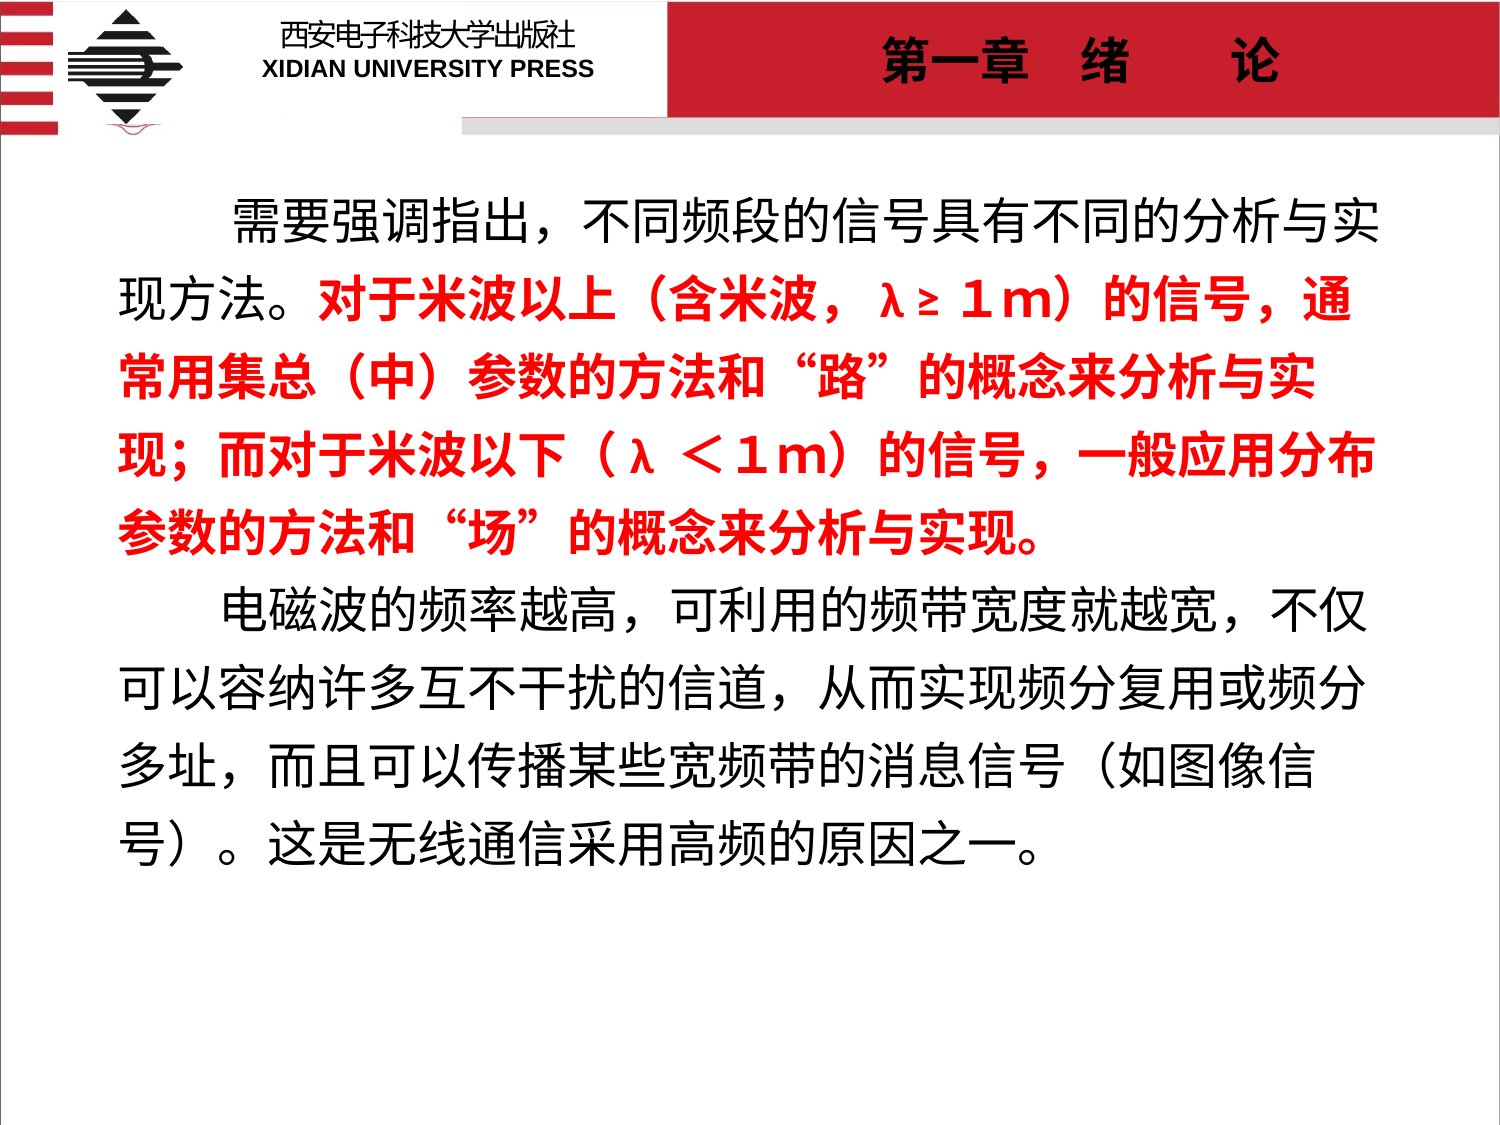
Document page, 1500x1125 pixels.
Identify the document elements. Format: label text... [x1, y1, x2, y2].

title 需要强调指出，不同频段的信号具有不同的分析与实现方法。对于米波以上（含米波，λ ≥１ｍ）的信号，通常用集总（中）参数的方法和“路”的概念来分析与实现；而对于米波以下（λ ＜１ｍ）的信号，一般应用分布参数的方法和“场”的概念来分析与实现。 电磁波的频率越高，可利用的频带宽度就越宽，不仅可以容纳许多互不干扰的信道，从而实现频分复用或频分多址，而且可以传播某些宽频带的消息信号（如图像信号）。这是无线通信采用高频的原因之一。 [103, 163, 1397, 1019]
picture [0, 1, 1500, 1125]
